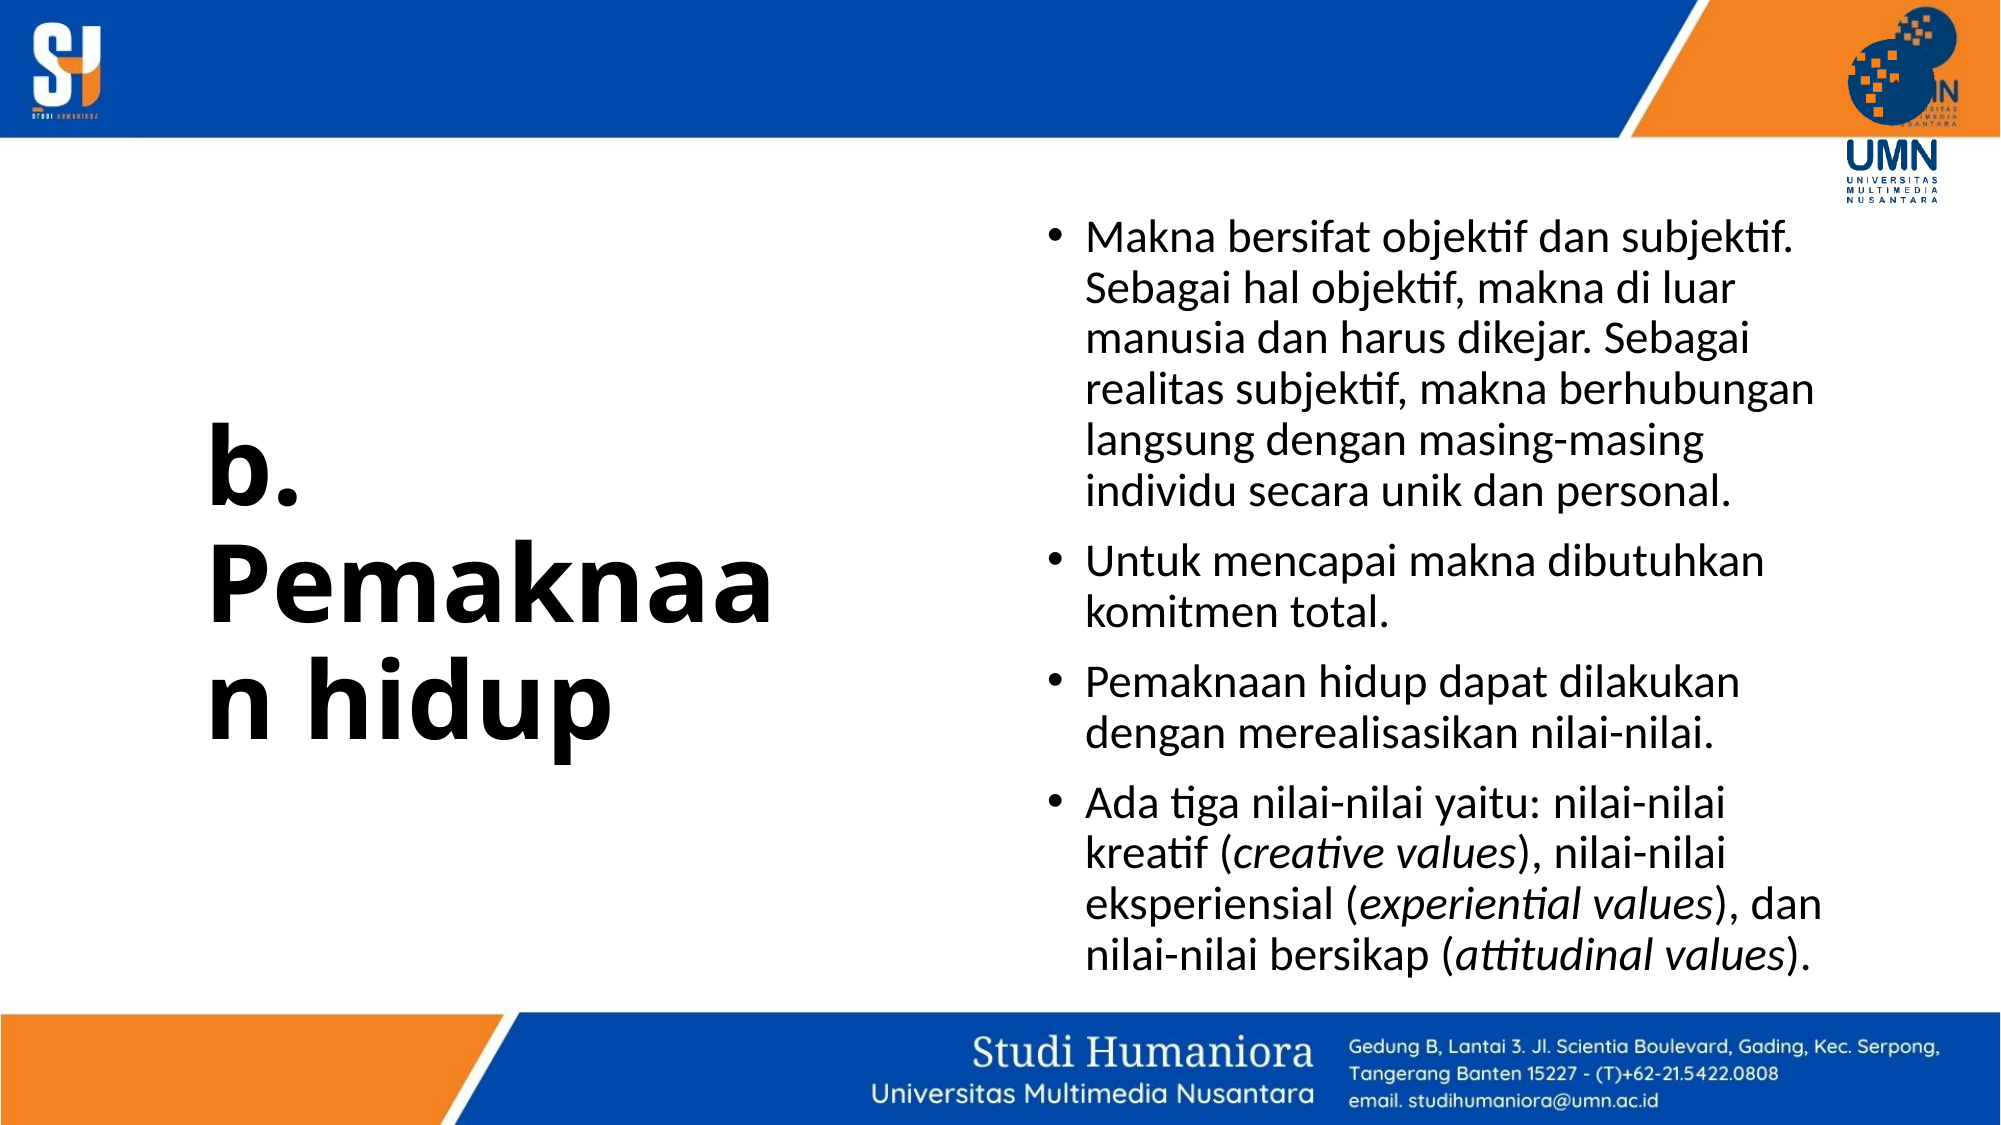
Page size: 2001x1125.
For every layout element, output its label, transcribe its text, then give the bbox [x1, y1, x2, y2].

list Makna bersifat objektif dan subjektif. Sebagai hal objektif, makna di luar manusia dan harus dikejar. Sebagai realitas subjektif, makna berhubungan langsung dengan masing-masing individu secara unik dan personal. Untuk mencapai makna dibutuhkan komitmen total. Pemaknaan hidup dapat dilakukan dengan merealisasikan nilai-nilai. Ada tiga nilai-nilai yaitu: nilai-nilai kreatif (creative values), nilai-nilai eksperiensial (experiential values), dan nilai-nilai bersikap (attitudinal values). [1032, 204, 1848, 1031]
title b. Pemaknaan hidup [189, 203, 847, 972]
picture [0, 0, 2001, 1125]
